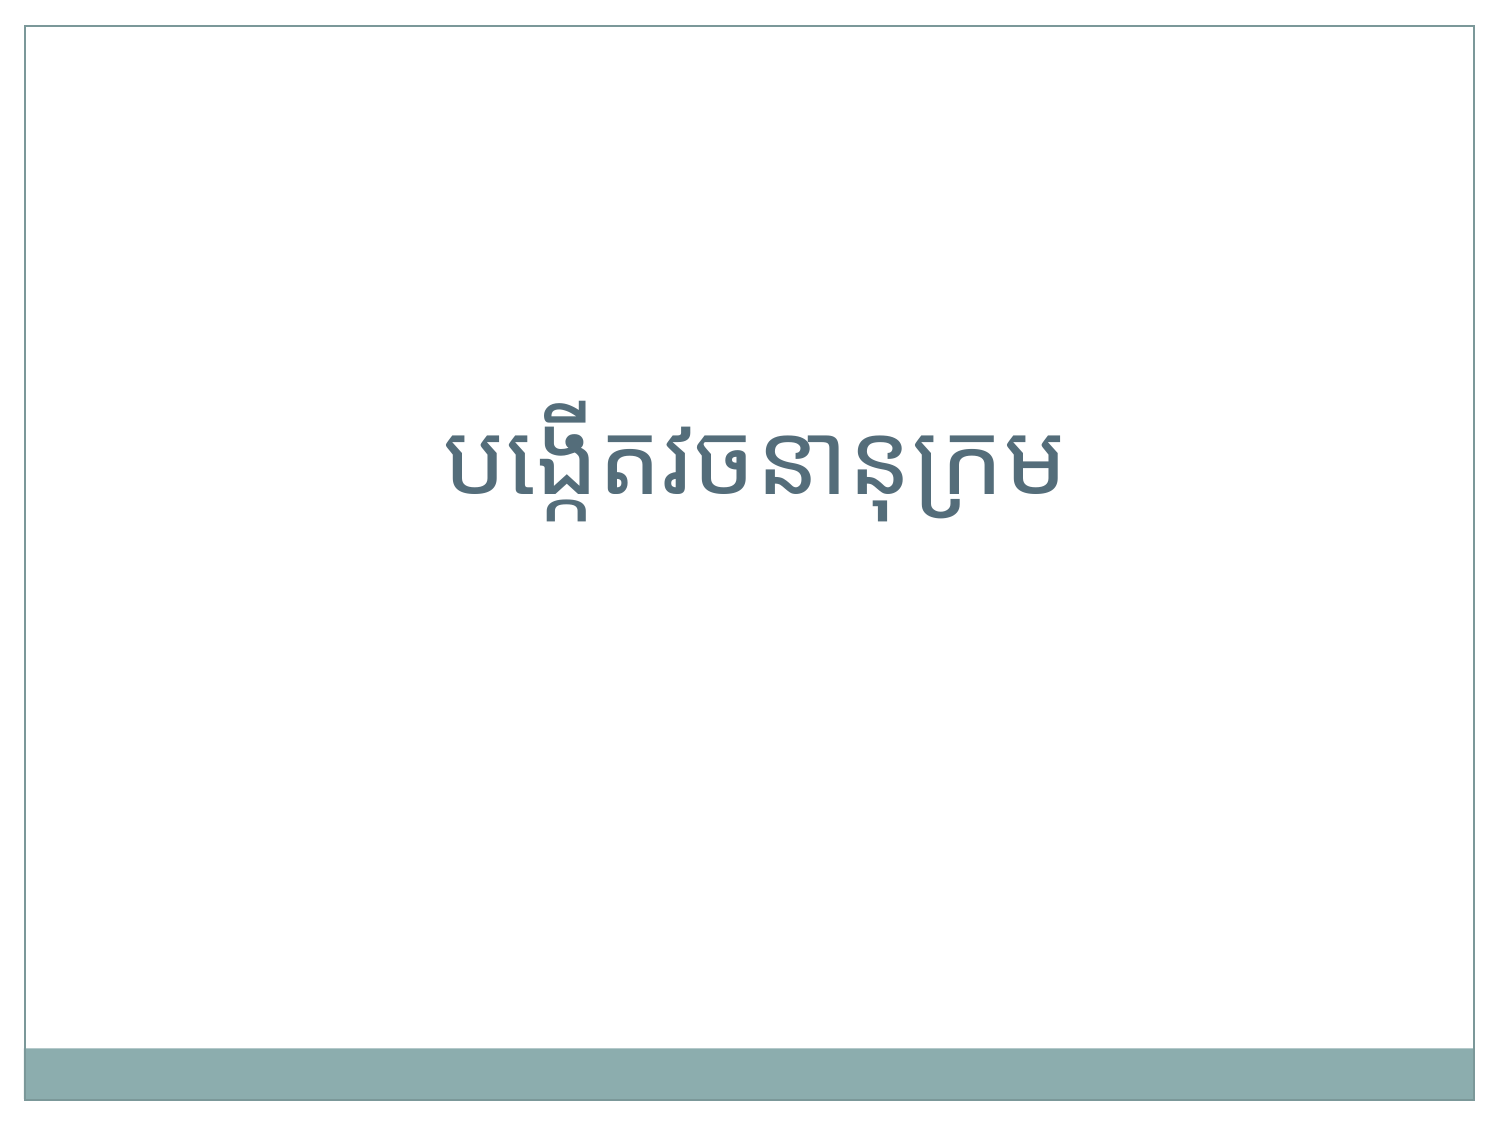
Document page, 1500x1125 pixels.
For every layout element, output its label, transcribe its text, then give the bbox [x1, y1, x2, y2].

text_box បង្កើតវចនានុក្រម [428, 387, 1084, 523]
